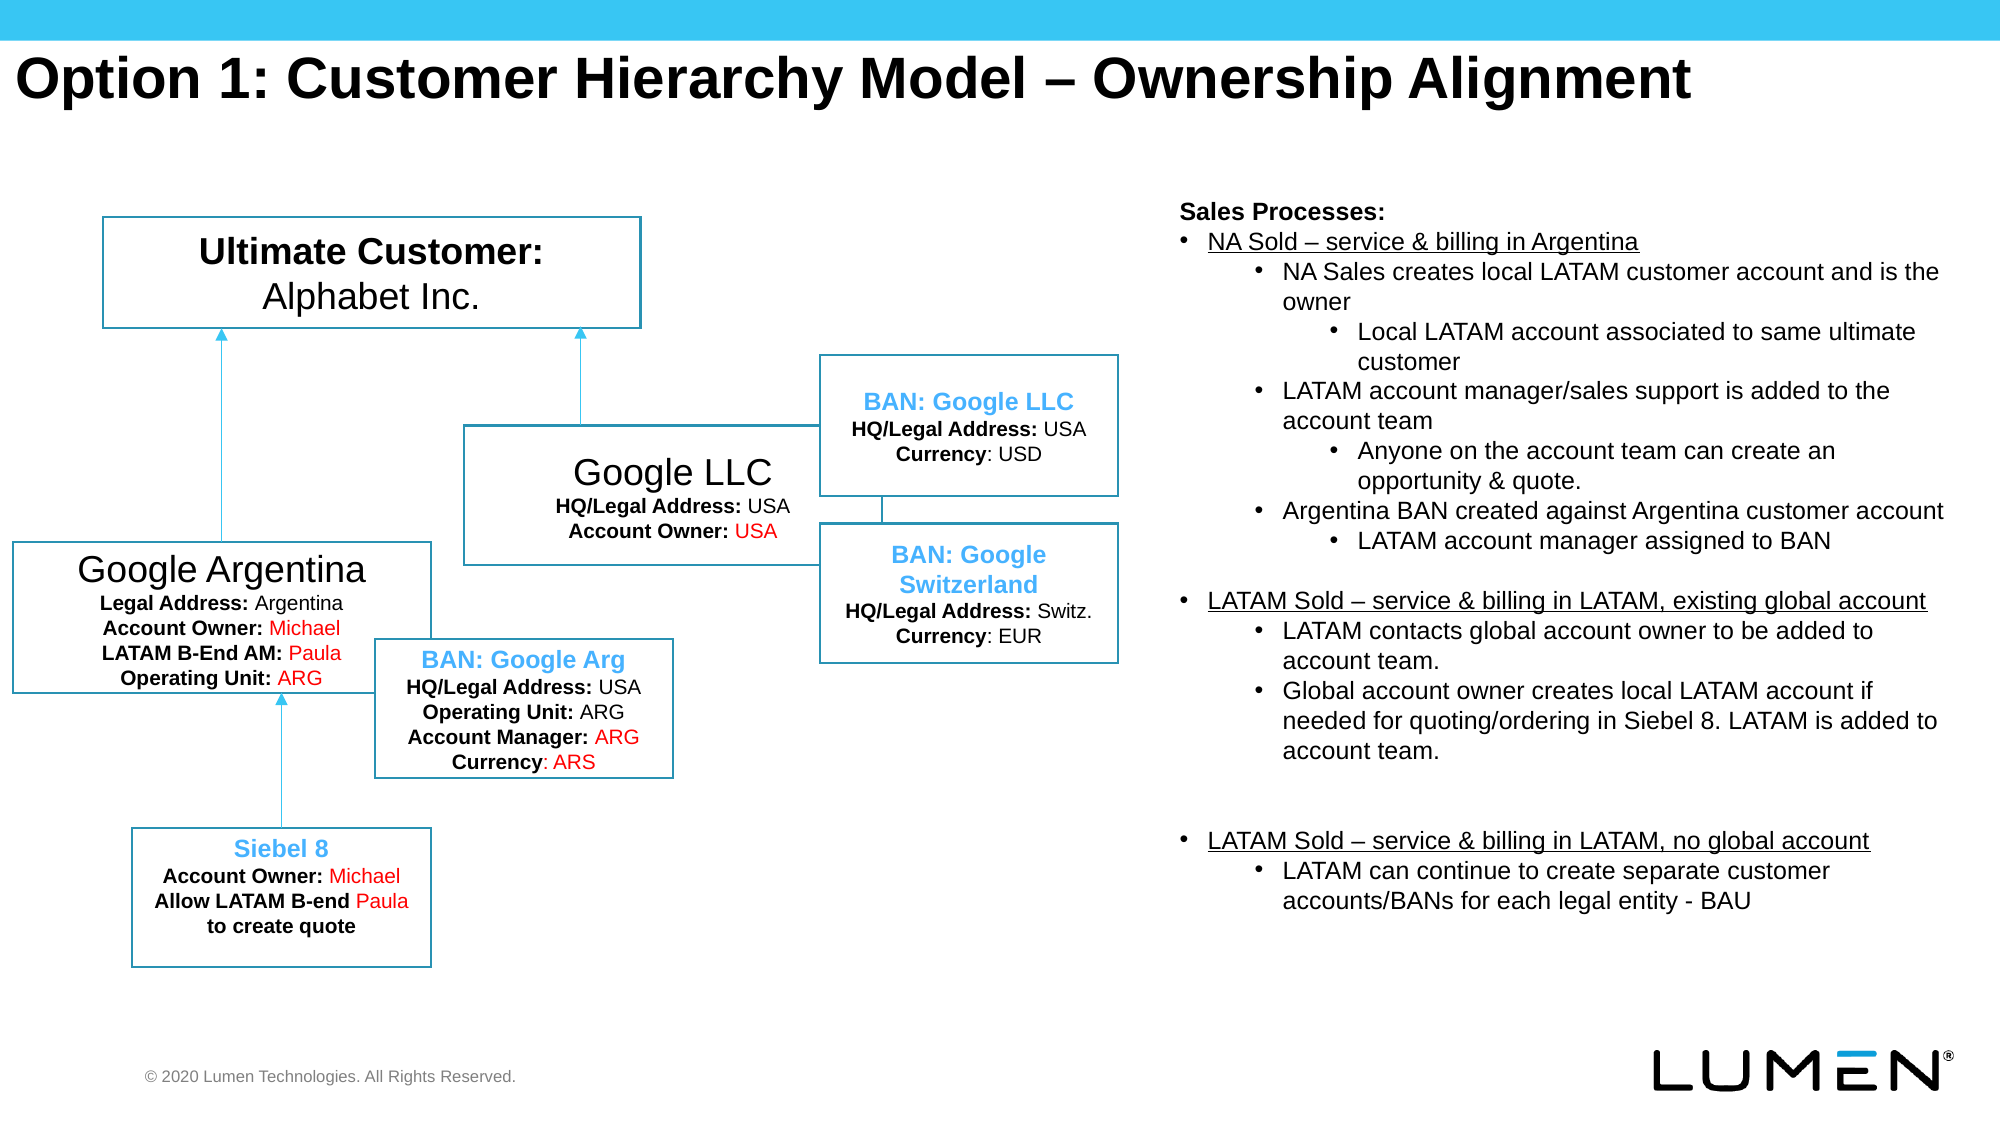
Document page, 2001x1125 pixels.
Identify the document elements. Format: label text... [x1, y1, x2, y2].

text_box BAN: Google Arg HQ/Legal Address: USA Operating Unit: ARG Account Manager: ARG Currency: ARS [374, 638, 674, 779]
text_box Google LLC HQ/Legal Address: USA Account Owner: USA [463, 424, 883, 566]
text_box Google Argentina Legal Address: Argentina Account Owner: Michael LATAM B-End AM: Paula Operating Unit: ARG [12, 541, 432, 694]
text_box Ultimate Customer: Alphabet Inc. [102, 216, 642, 329]
text_box BAN: Google Switzerland HQ/Legal Address: Switz. Currency: EUR [819, 522, 1119, 664]
text_box BAN: Google LLC HQ/Legal Address: USA Currency: USD [819, 354, 1119, 497]
title Option 1: Customer Hierarchy Model – Ownership Alignment [0, 47, 1800, 113]
text_box Siebel 8 Account Owner: Michael Allow LATAM B-end Paula to create quote [131, 827, 432, 968]
text_box Sales Processes: NA Sold – service & billing in Argentina NA Sales creates local LATAM customer account and is the owner Local LATAM account associated to same ultimate customer LATAM account manager/sales support is added to the account team Anyone on the account team can create an opportunity & quote. Argentina BAN created against Argentina customer account LATAM account manager assigned to BAN LATAM Sold – service & billing in LATAM, existing global account LATAM contacts global account owner to be added to account team. Global account owner creates local LATAM account if needed for quoting/ordering in Siebel 8. LATAM is added to account team. LATAM Sold – service & billing in LATAM, no global account LATAM can continue to create separate customer accounts/BANs for each legal entity - BAU [1164, 188, 1967, 952]
picture [1627, 1023, 1979, 1117]
